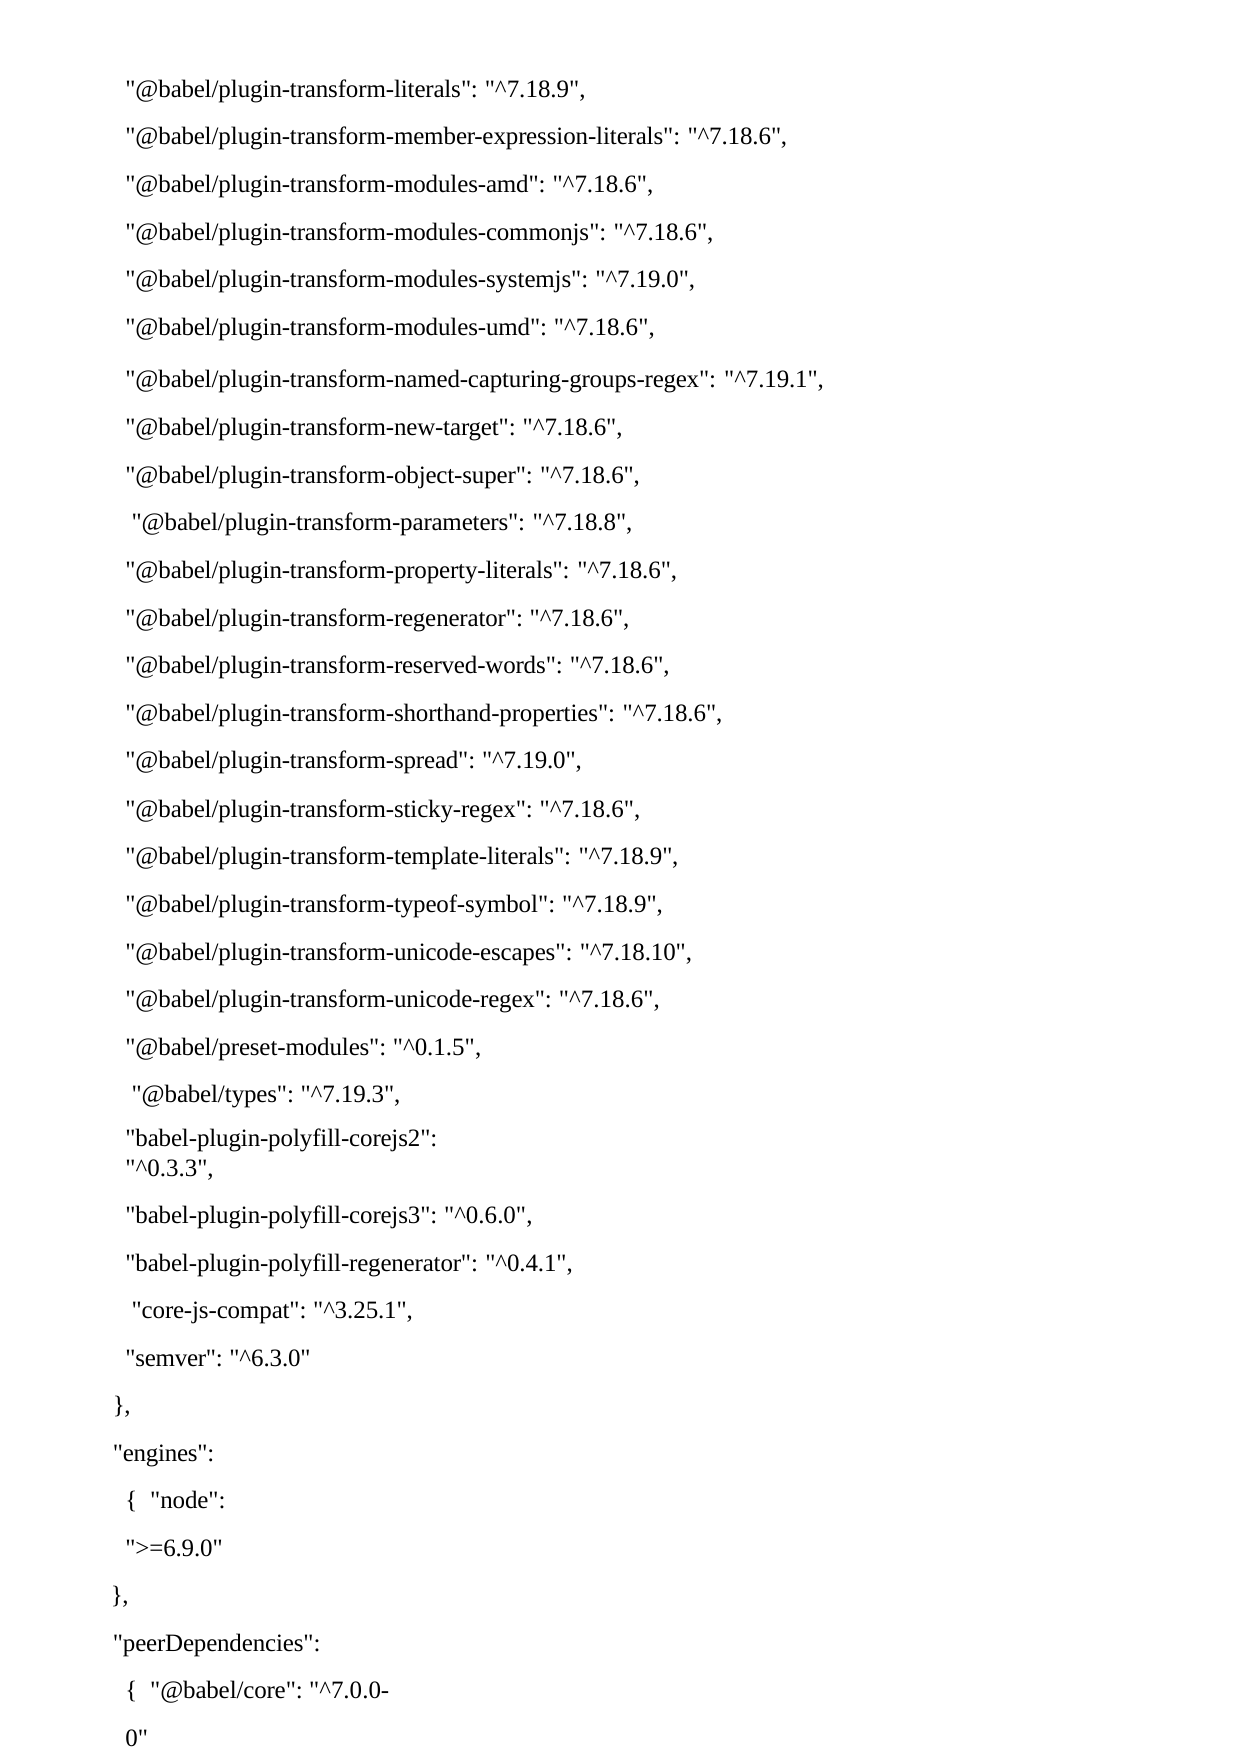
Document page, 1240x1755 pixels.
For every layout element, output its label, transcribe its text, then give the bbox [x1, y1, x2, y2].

text_box "@babel/plugin-transform-literals": "^7.18.9", "@babel/plugin-transform-member-expression-literals": "^7.18.6", "@babel/plugin-transform-modules-amd": "^7.18.6", "@babel/plugin-transform-modules-commonjs": "^7.18.6", "@babel/plugin-transform-modules-systemjs": "^7.19.0", "@babel/plugin-transform-modules-umd": "^7.18.6", "@babel/plugin-transform-named-capturing-groups-regex": "^7.19.1", "@babel/plugin-transform-new-target": "^7.18.6", "@babel/plugin-transform-object-super": "^7.18.6", "@babel/plugin-transform-parameters": "^7.18.8", "@babel/plugin-transform-property-literals": "^7.18.6", "@babel/plugin-transform-regenerator": "^7.18.6", "@babel/plugin-transform-reserved-words": "^7.18.6", "@babel/plugin-transform-shorthand-properties": "^7.18.6", "@babel/plugin-transform-spread": "^7.19.0", "@babel/plugin-transform-sticky-regex": "^7.18.6", "@babel/plugin-transform-template-literals": "^7.18.9", "@babel/plugin-transform-typeof-symbol": "^7.18.9", "@babel/plugin-transform-unicode-escapes": "^7.18.10", "@babel/plugin-transform-unicode-regex": "^7.18.6", "@babel/preset-modules": "^0.1.5", "@babel/types": "^7.19.3", "babel-plugin-polyfill-corejs2": "^0.3.3", "babel-plugin-polyfill-corejs3": "^0.6.0", "babel-plugin-polyfill-regenerator": "^0.4.1", "core-js-compat": "^3.25.1", "semver": "^6.3.0" }, "engines": { "node": ">=6.9.0" }, "peerDependencies": { "@babel/core": "^7.0.0-0" } [110, 52, 833, 1755]
